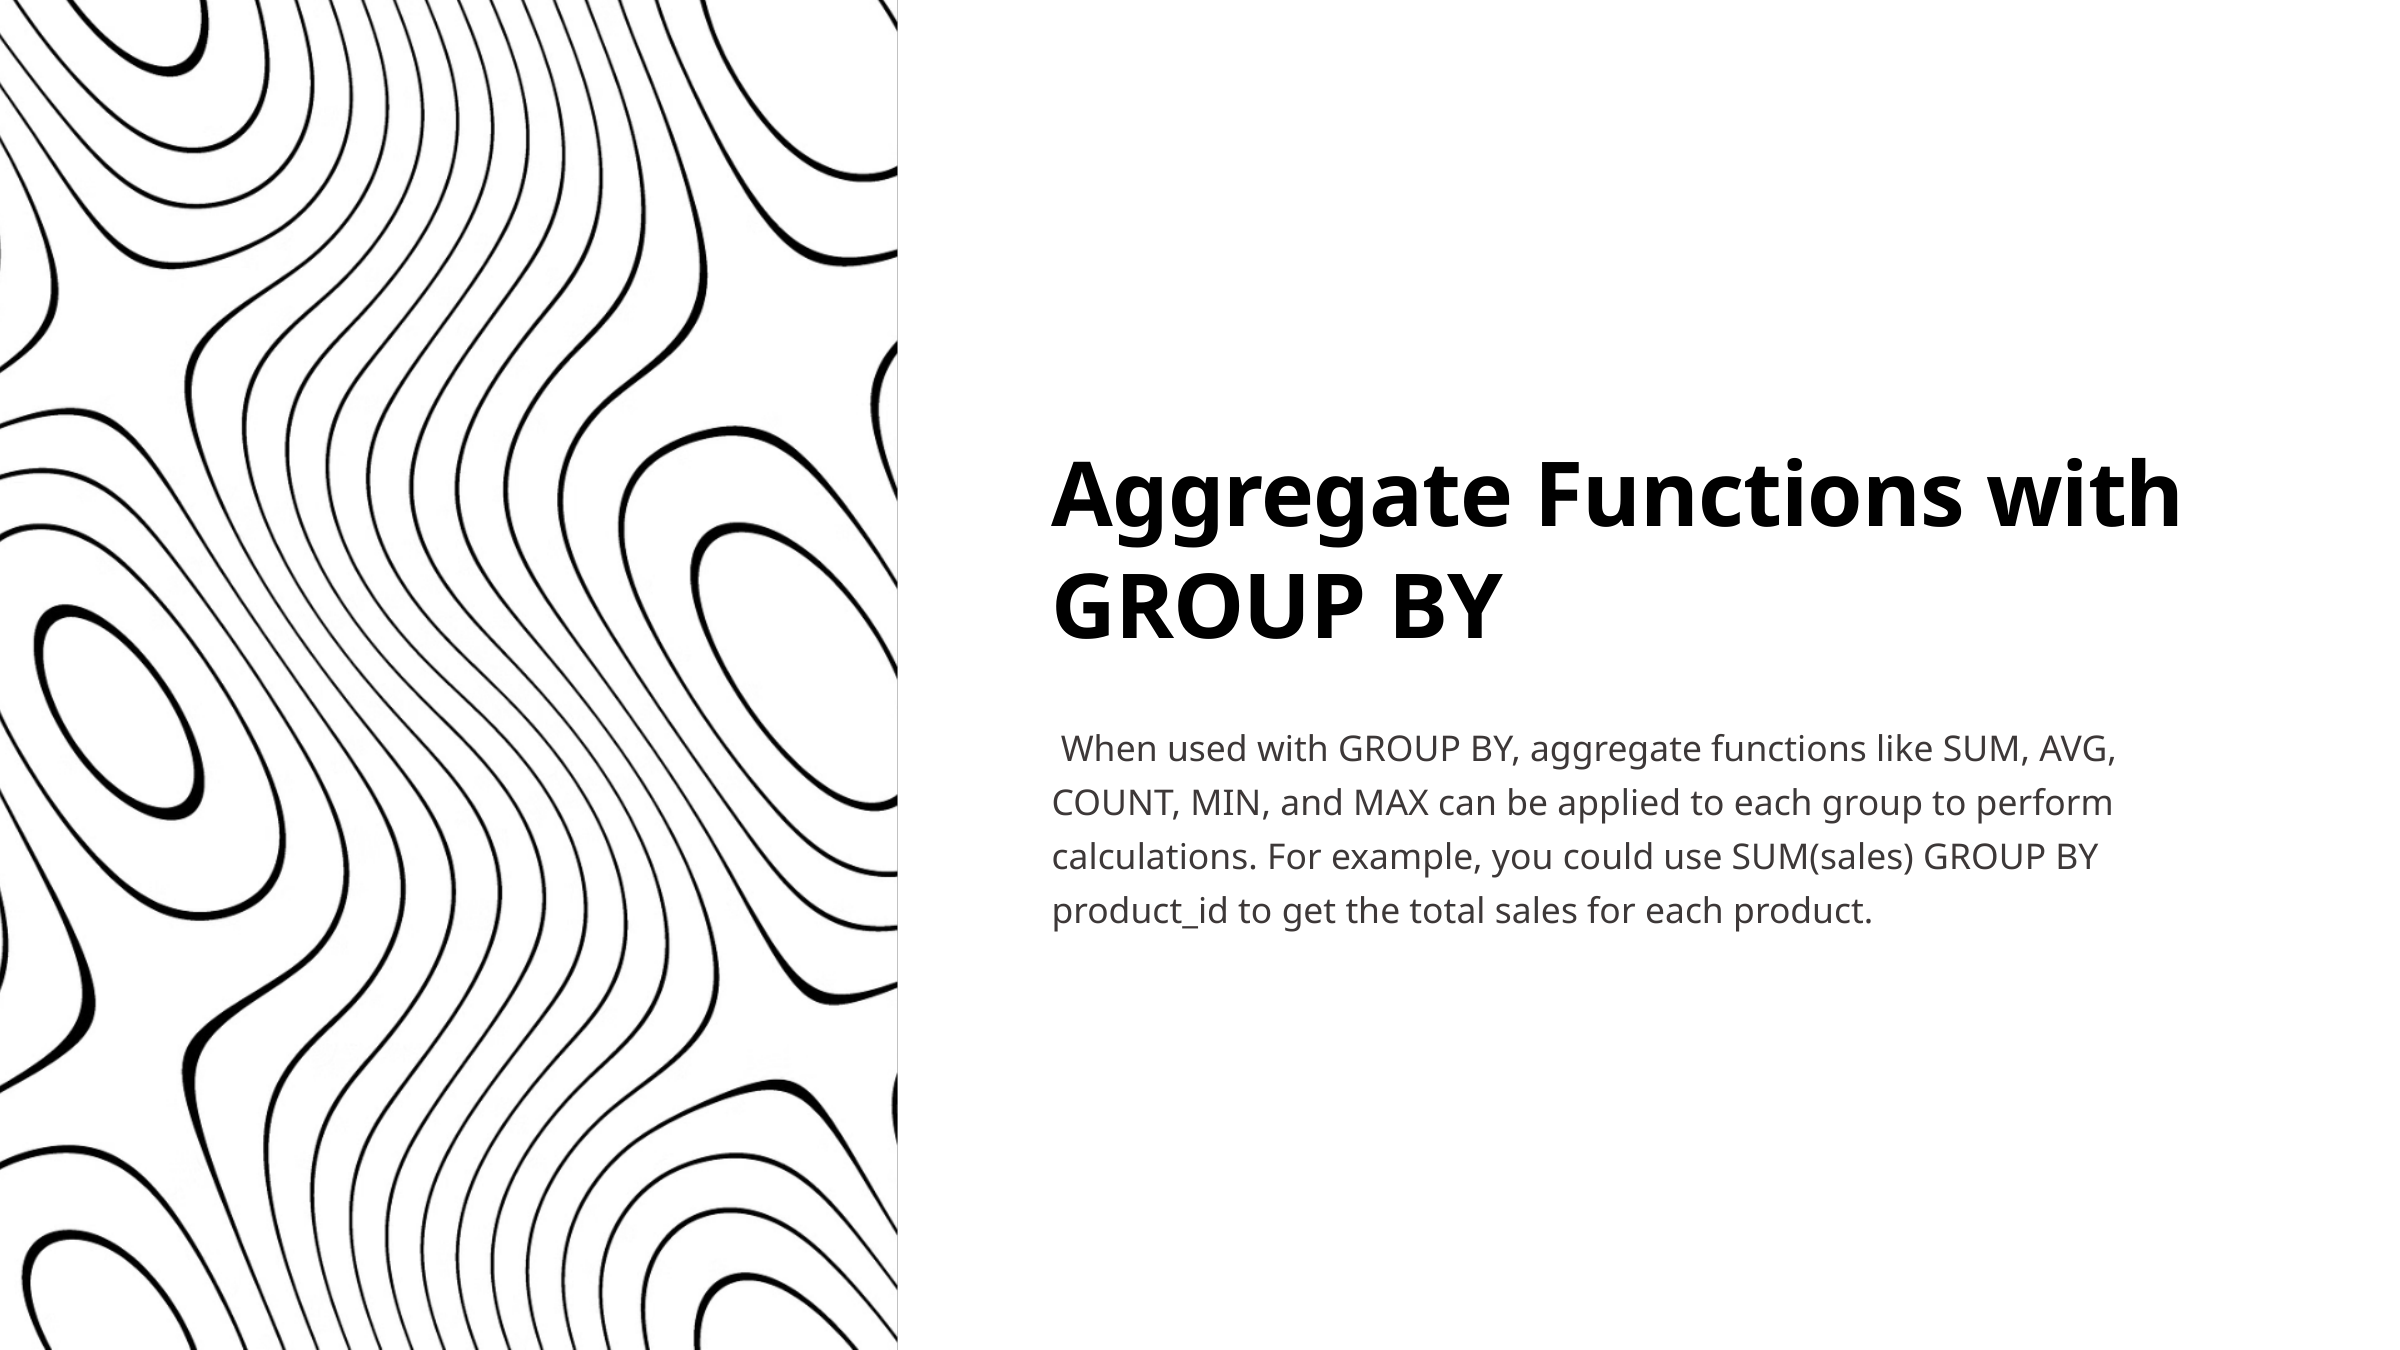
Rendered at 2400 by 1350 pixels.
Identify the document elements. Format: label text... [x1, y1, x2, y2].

picture [0, 0, 899, 1350]
text_box Aggregate Functions with GROUP BY [1044, 424, 2256, 665]
text_box [899, 0, 2400, 1350]
text_box When used with GROUP BY, aggregate functions like SUM, AVG, COUNT, MIN, and MAX can be applied to each group to perform calculations. For example, you could use SUM(sales) GROUP BY product_id to get the total sales for each product. [1044, 706, 2256, 939]
